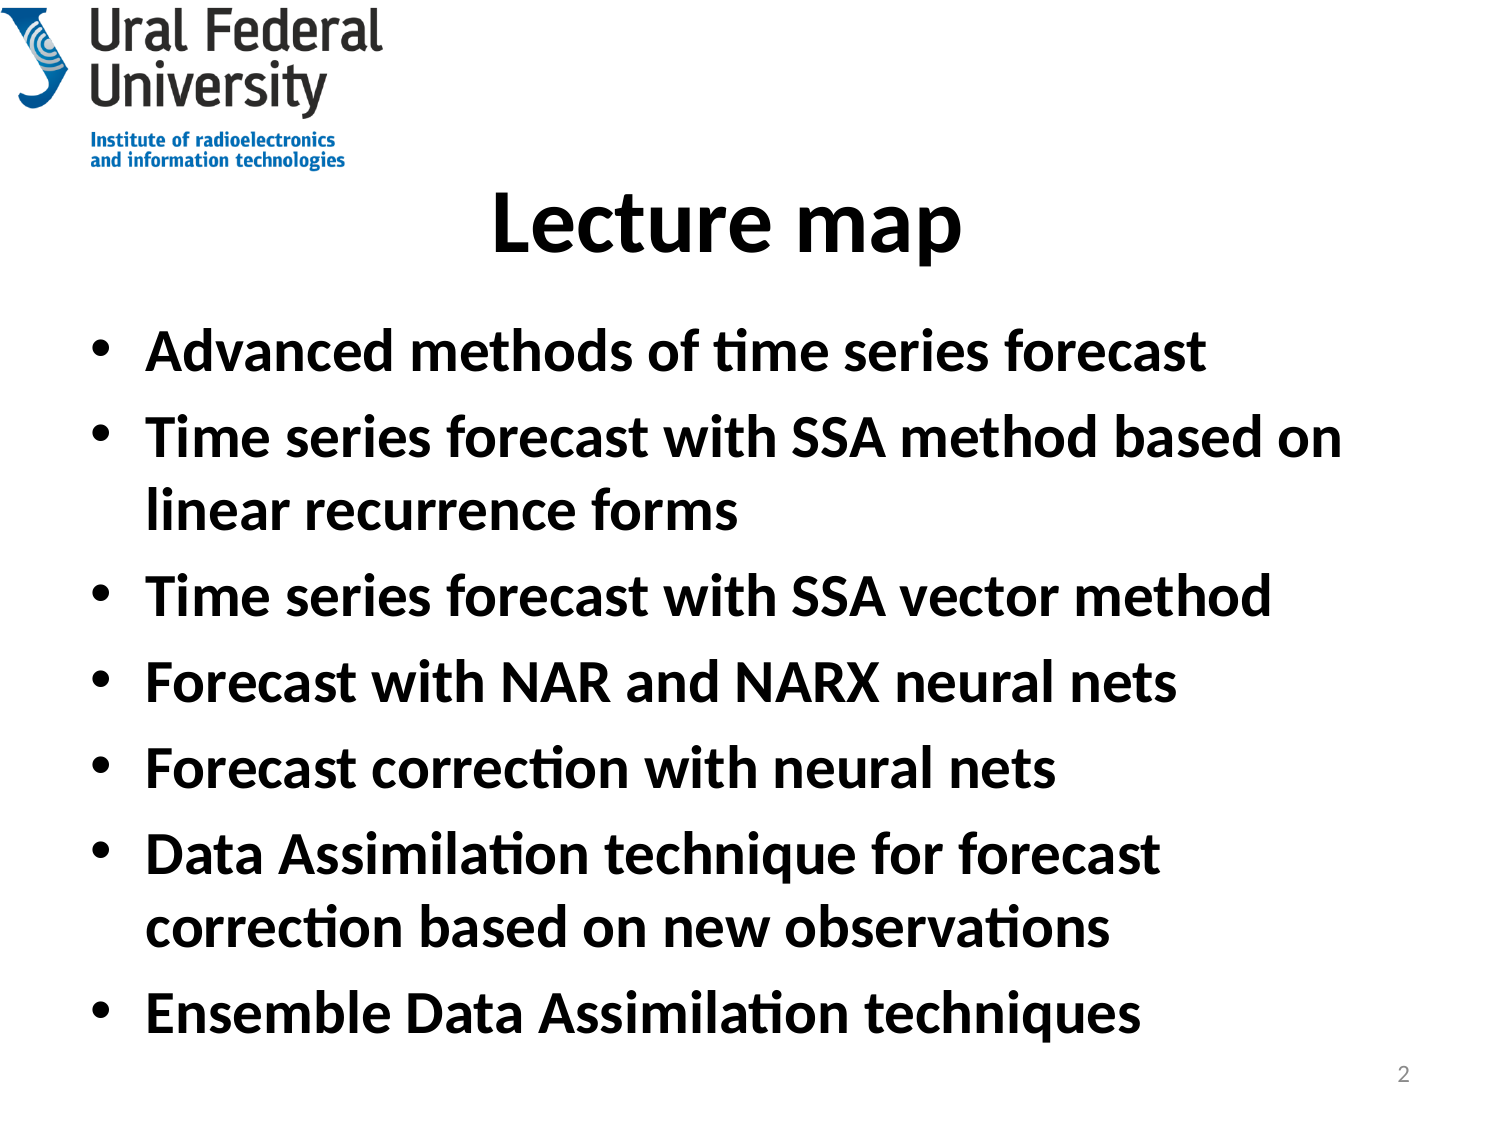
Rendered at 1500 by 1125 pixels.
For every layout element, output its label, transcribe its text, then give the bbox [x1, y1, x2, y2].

slide_number 2 [1074, 1042, 1425, 1103]
title Lecture map [53, 153, 1404, 279]
picture [0, 0, 384, 174]
list Advanced methods of time series forecast Time series forecast with SSA method based on linear recurrence forms Time series forecast with SSA vector method Forecast with NAR and NARX neural nets Forecast correction with neural nets Data Assimilation technique for forecast correction based on new observations Ensemble Data Assimilation techniques [75, 302, 1425, 1059]
